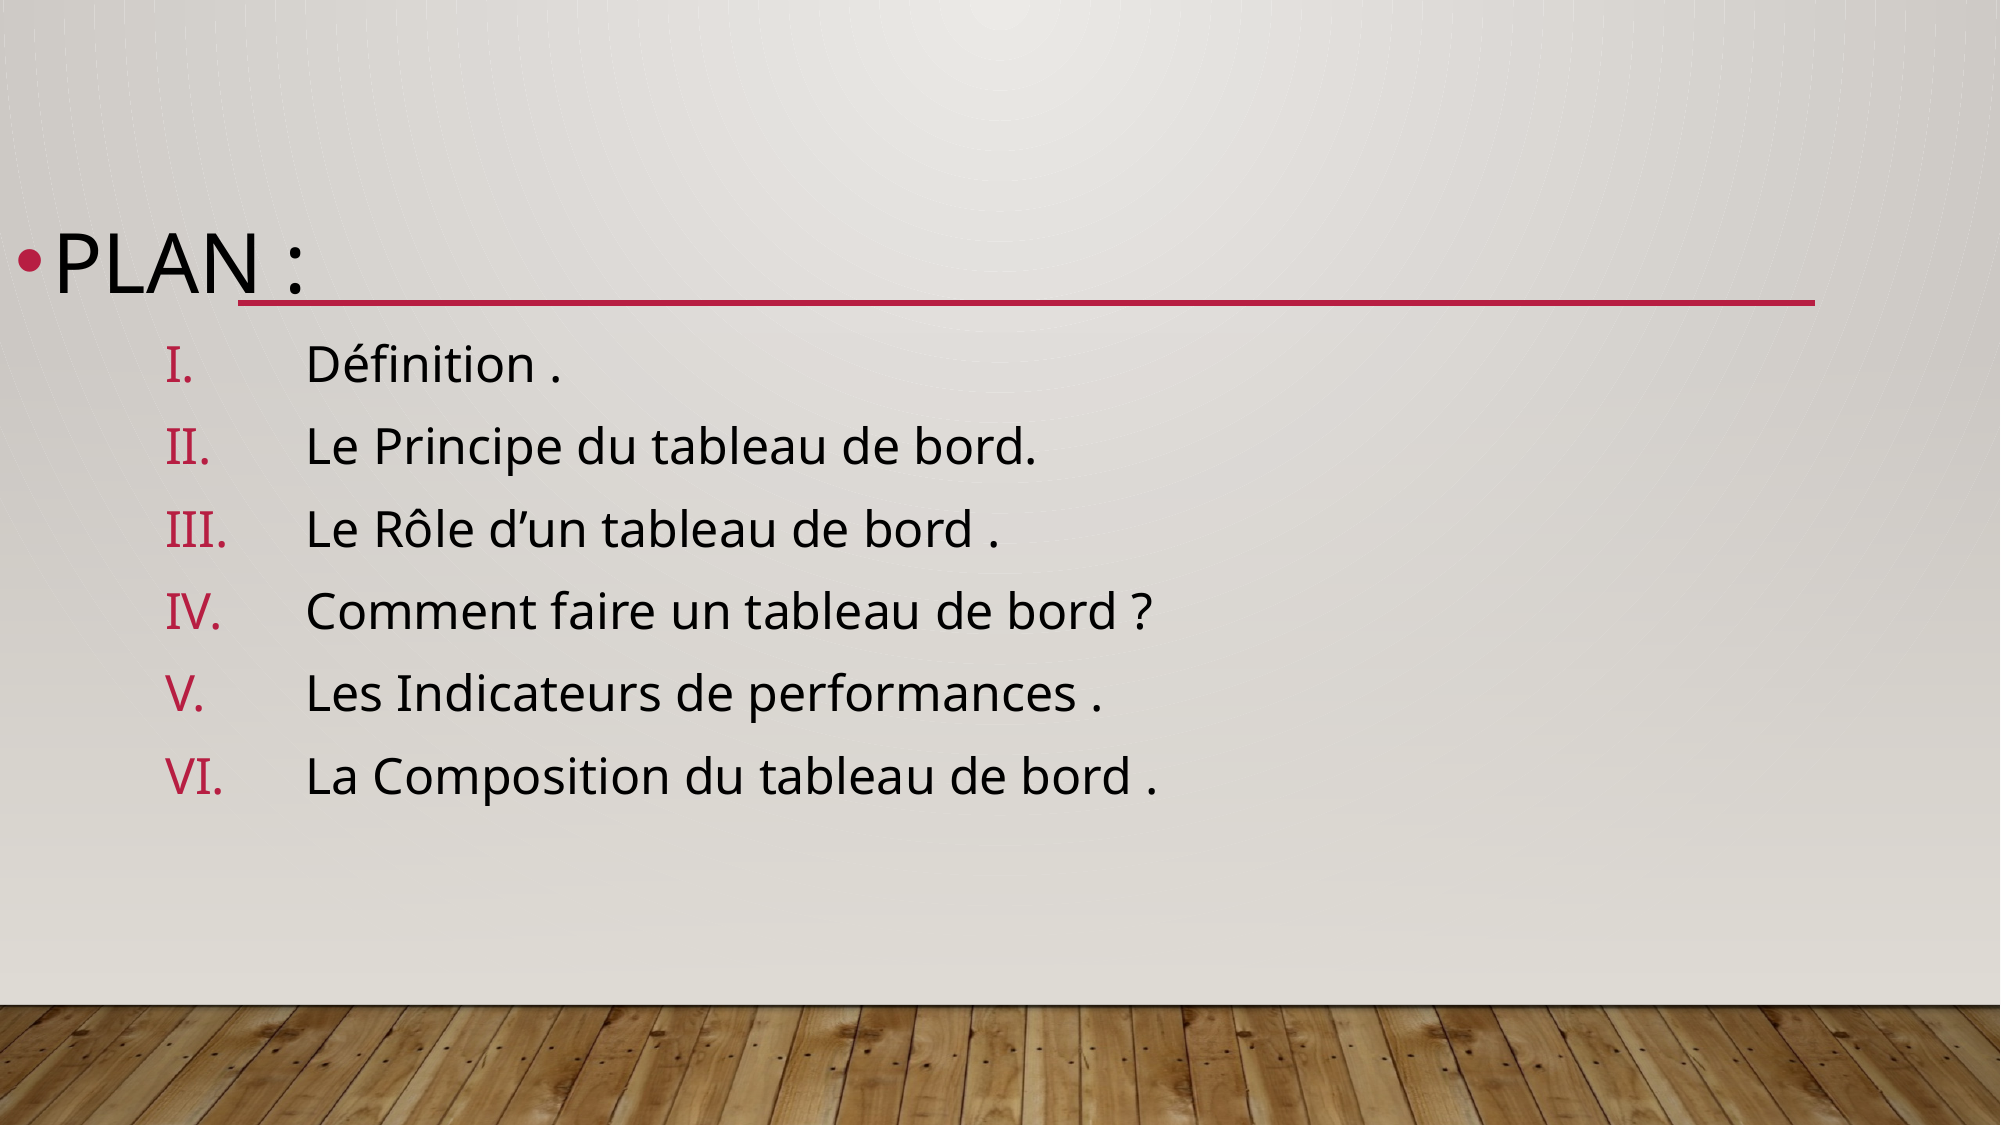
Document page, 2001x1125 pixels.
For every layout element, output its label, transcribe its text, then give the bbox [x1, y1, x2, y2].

picture [0, 1005, 2000, 1125]
list PLAN : Définition . Le Principe du tableau de bord. Le Rôle d’un tableau de bord . Comment faire un tableau de bord ? Les Indicateurs de performances . La Composition du tableau de bord . [0, 182, 1814, 897]
